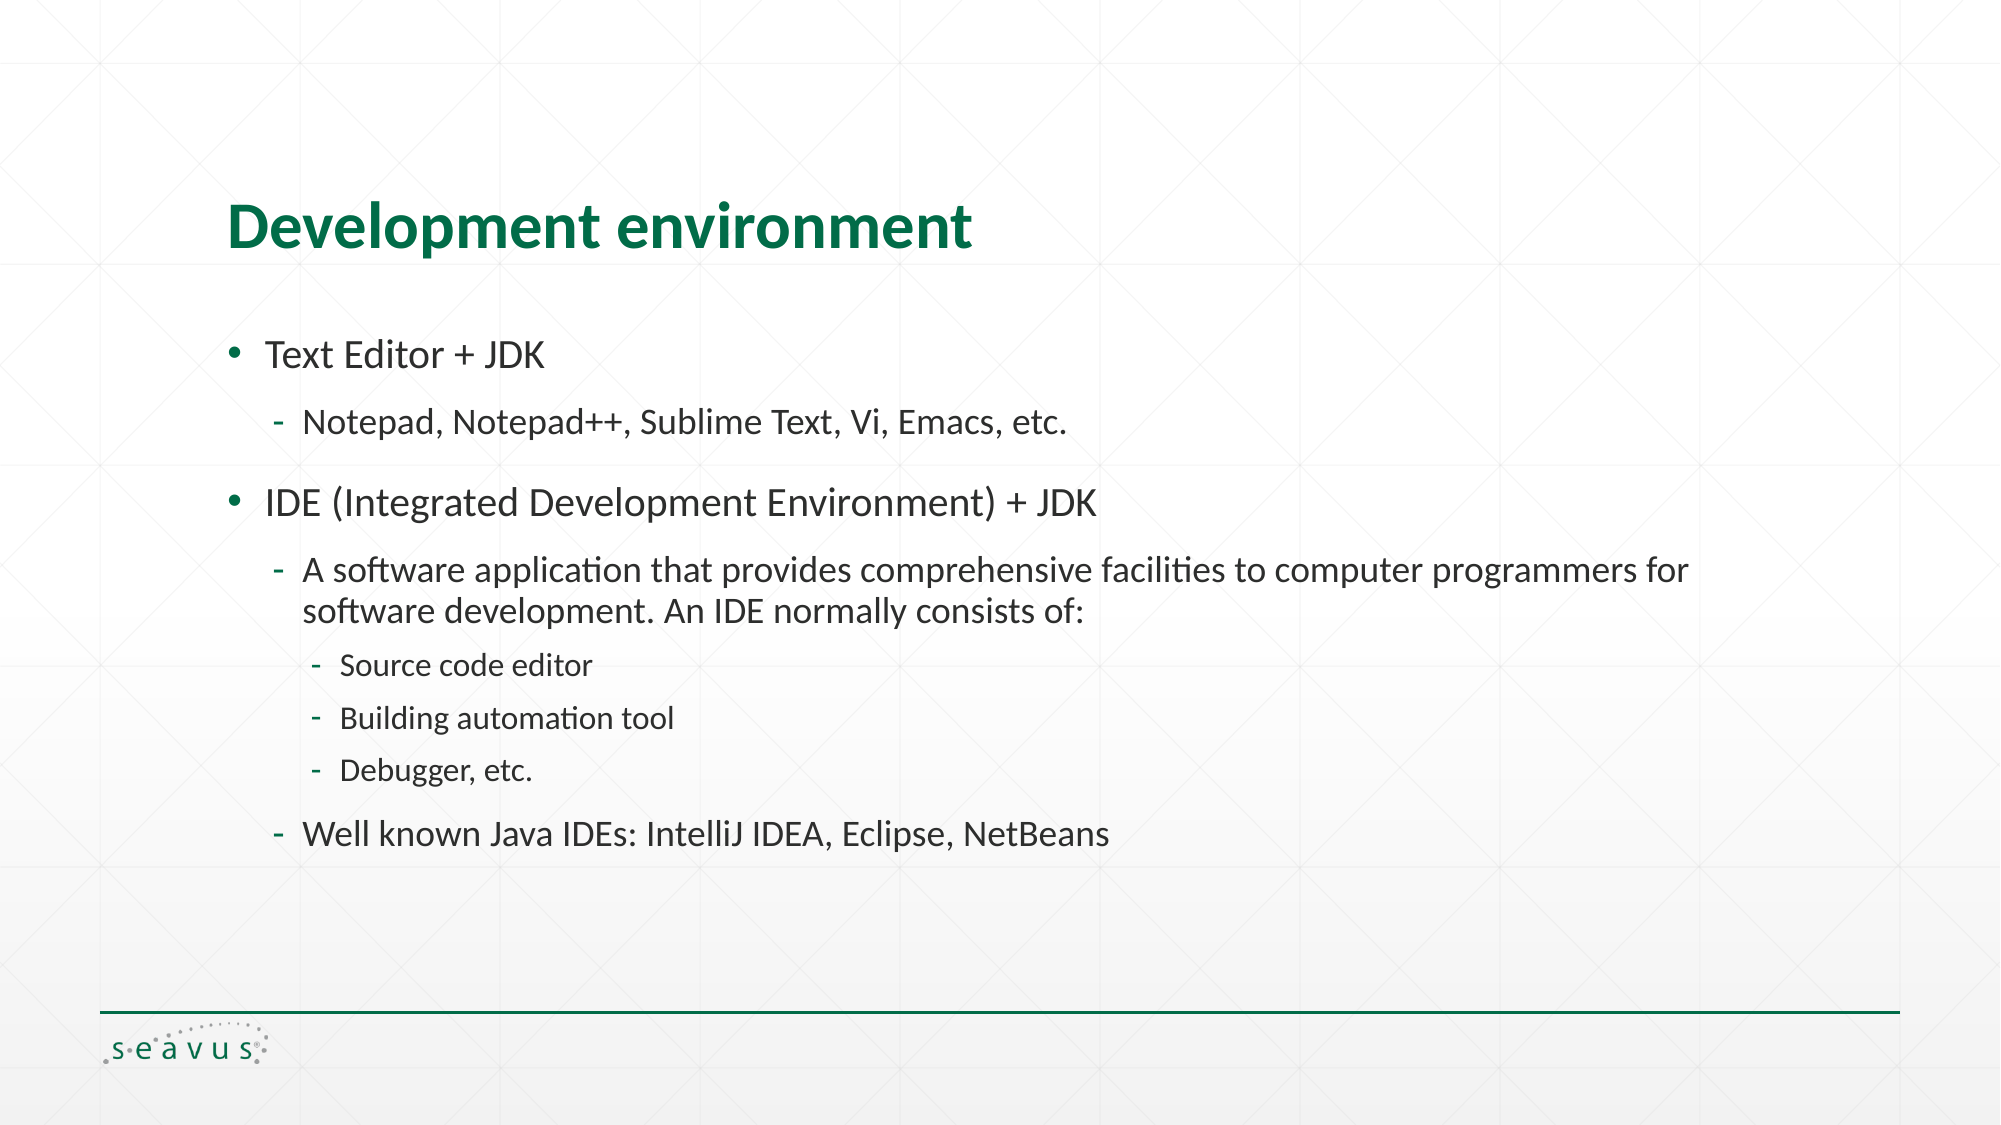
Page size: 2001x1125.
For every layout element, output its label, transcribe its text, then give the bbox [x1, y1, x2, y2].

picture [103, 1022, 268, 1064]
list Text Editor + JDK Notepad, Notepad++, Sublime Text, Vi, Emacs, etc. IDE (Integrated Development Environment) + JDK A software application that provides comprehensive facilities to computer programmers for software development. An IDE normally consists of: Source code editor Building automation tool Debugger, etc. Well known Java IDEs: IntelliJ IDEA, Eclipse, NetBeans [212, 324, 1788, 950]
title Development environment [212, 82, 1788, 271]
